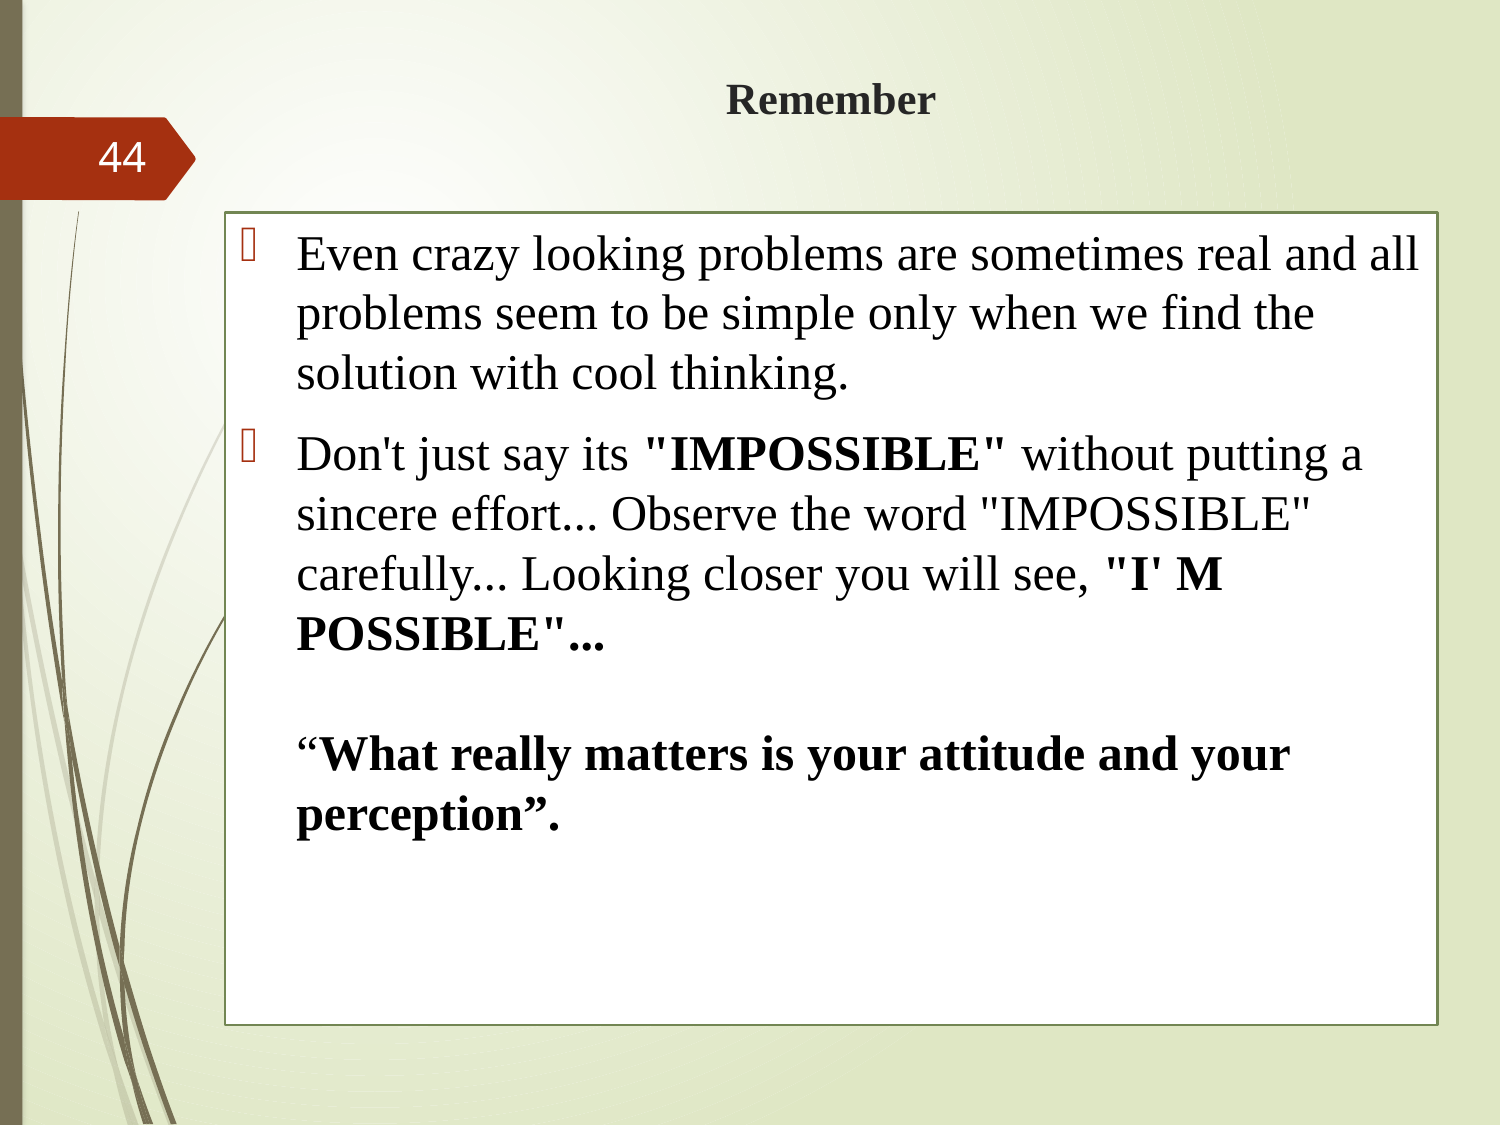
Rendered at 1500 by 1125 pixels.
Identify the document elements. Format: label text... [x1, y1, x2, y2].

title Remember [225, 62, 1438, 186]
list Even crazy looking problems are sometimes real and all problems seem to be simple only when we find the solution with cool thinking. Don't just say its "IMPOSSIBLE" without putting a sincere effort... Observe the word "IMPOSSIBLE" carefully... Looking closer you will see, "I' M POSSIBLE"... “What really matters is your attitude and your perception”. [224, 211, 1439, 1026]
slide_number 44 [65, 129, 162, 190]
